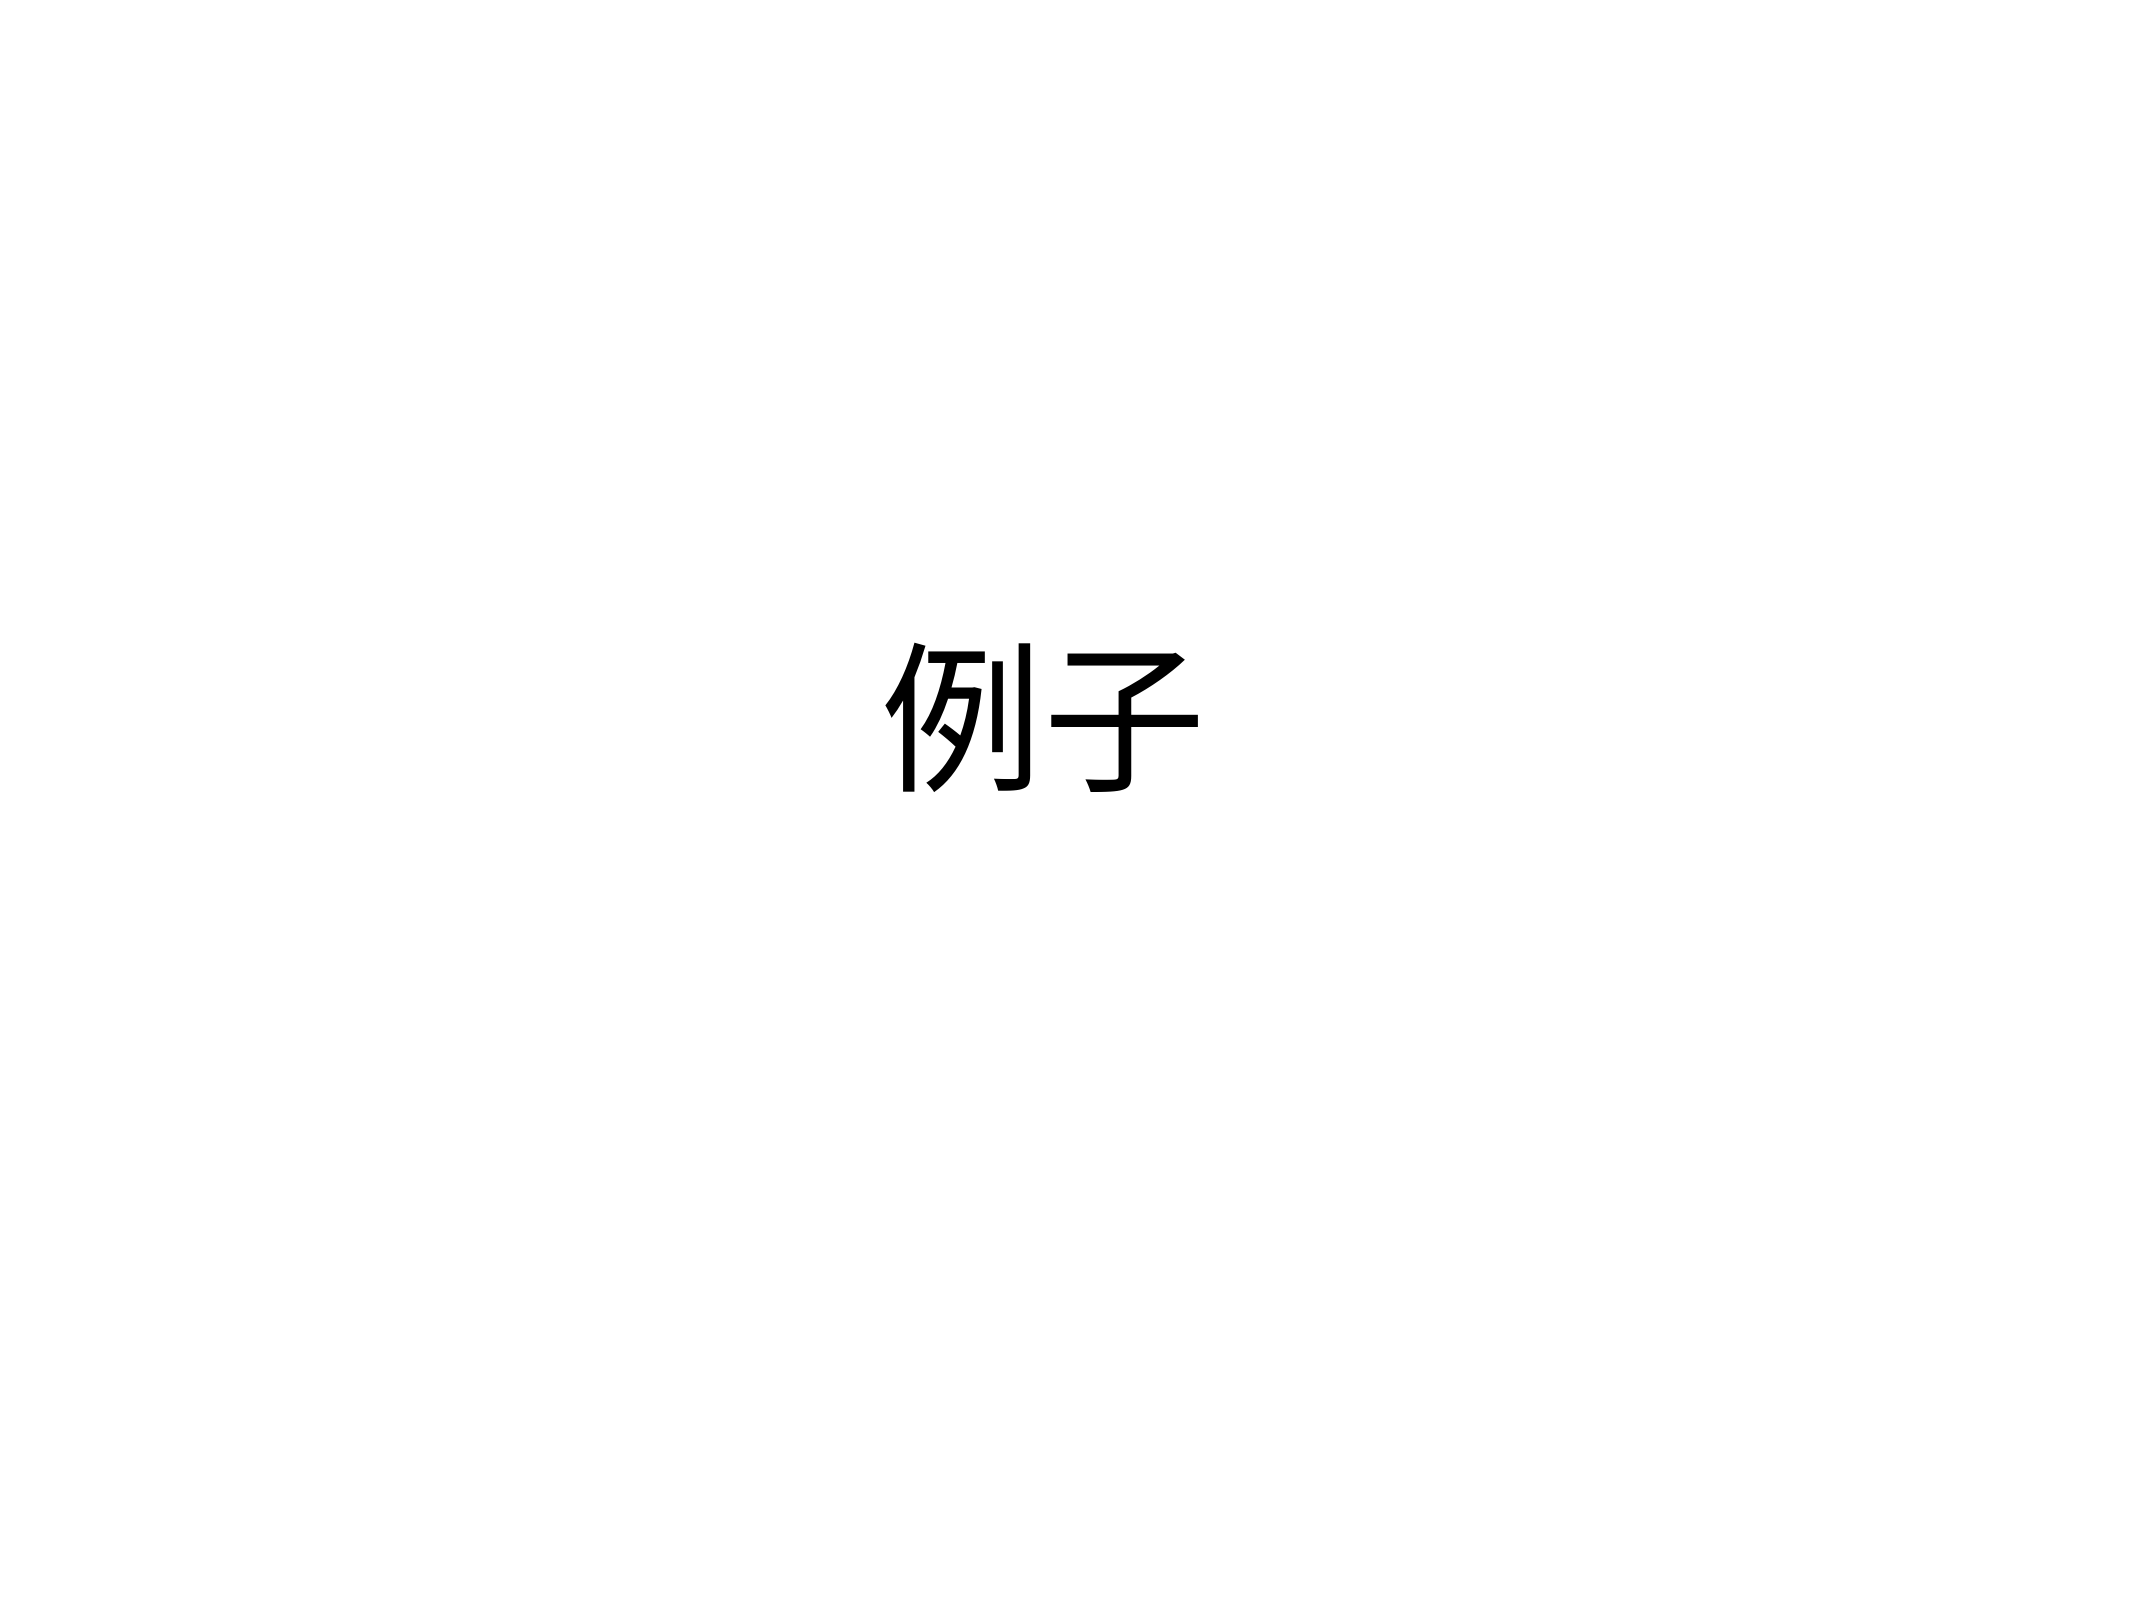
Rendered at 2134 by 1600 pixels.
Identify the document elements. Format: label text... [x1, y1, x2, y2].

title 例子 [360, 610, 1727, 872]
